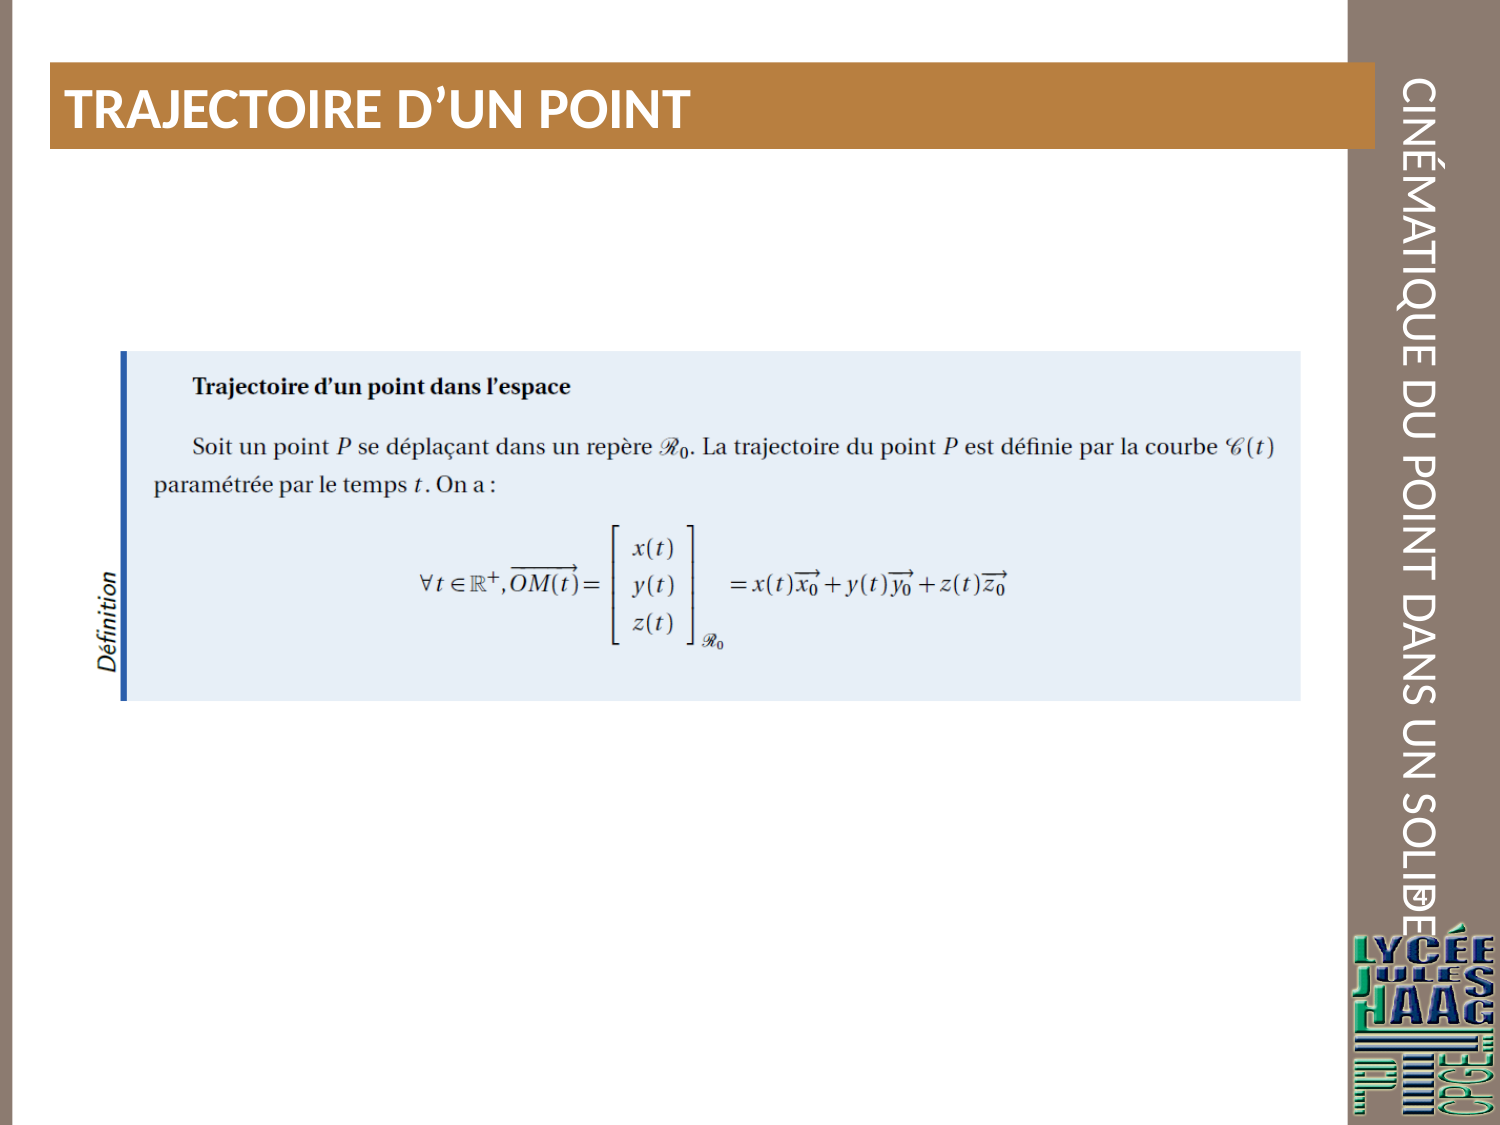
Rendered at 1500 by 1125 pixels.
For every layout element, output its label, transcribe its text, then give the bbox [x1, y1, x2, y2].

slide_number 4 [1340, 869, 1500, 917]
picture [1346, 917, 1500, 1125]
picture [88, 349, 1307, 720]
list Trajectoire d’un point [50, 62, 1375, 149]
